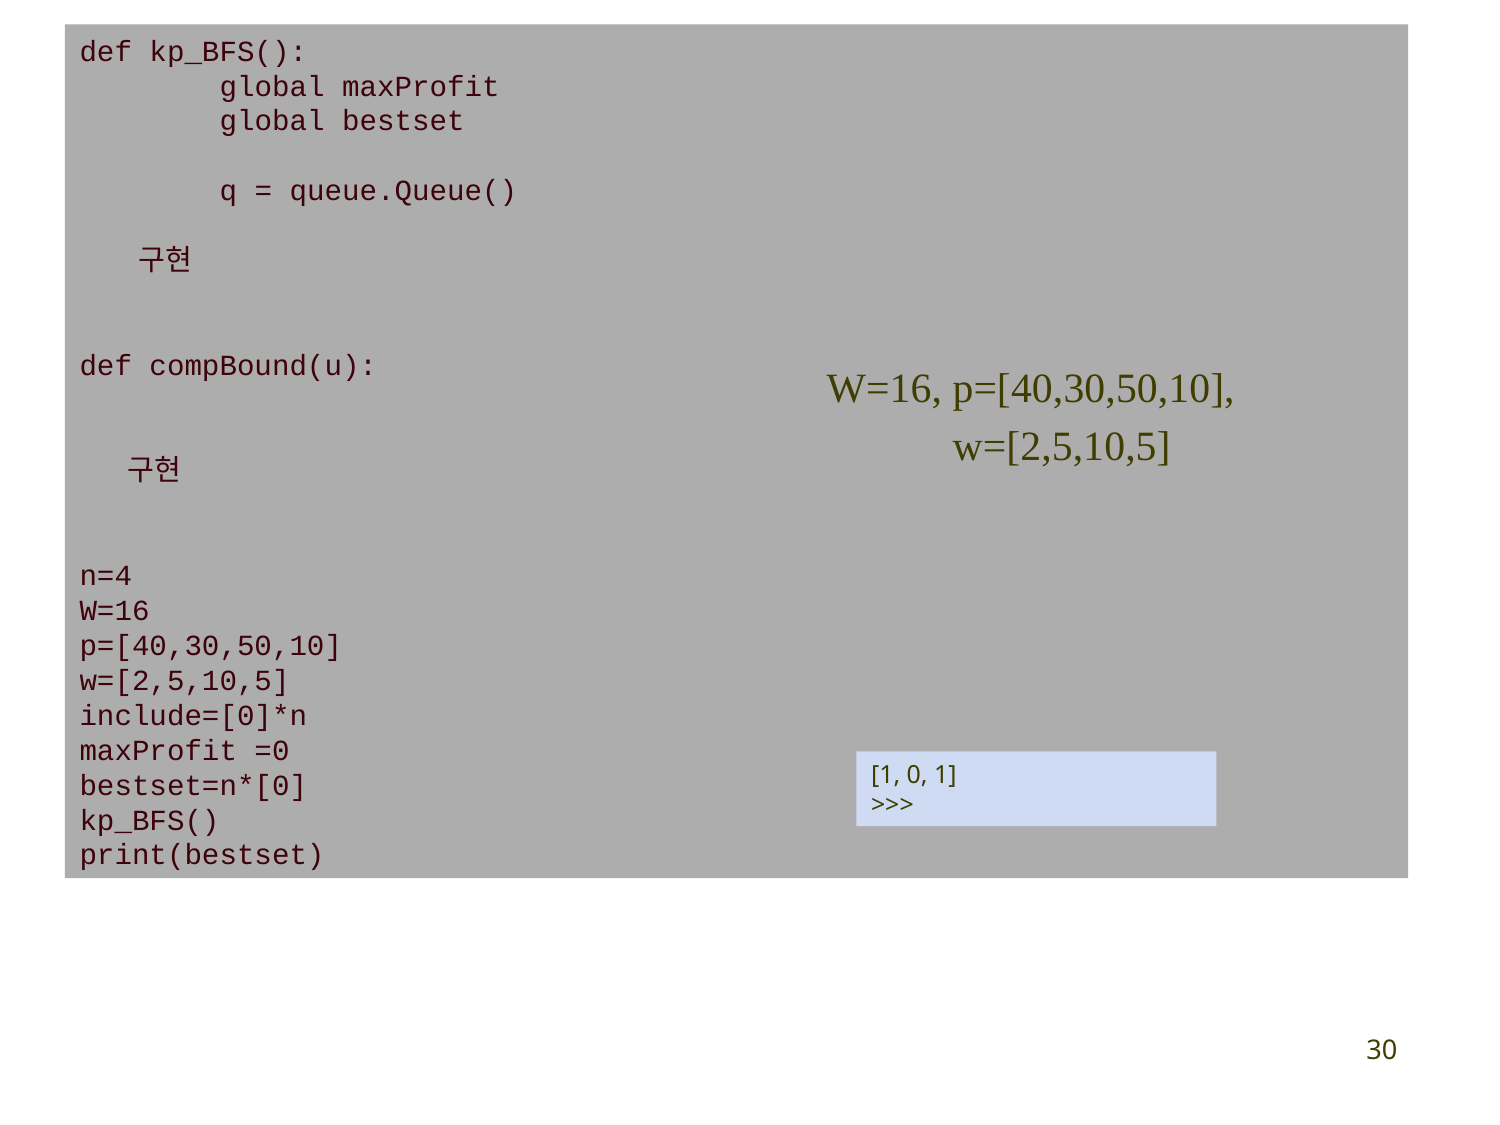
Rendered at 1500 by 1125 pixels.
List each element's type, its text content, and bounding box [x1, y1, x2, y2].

text_box def kp_BFS(): global maxProfit global bestset q = queue.Queue() 구현 def compBound(u): 구현 n=4 W=16 p=[40,30,50,10] w=[2,5,10,5] include=[0]*n maxProfit =0 bestset=n*[0] kp_BFS() print(bestset) [64, 24, 1409, 879]
text_box W=16, p=[40,30,50,10], w=[2,5,10,5] [811, 344, 1261, 477]
slide_number 30 [1099, 1024, 1413, 1101]
text_box [1, 0, 1] >>> [856, 751, 1217, 827]
